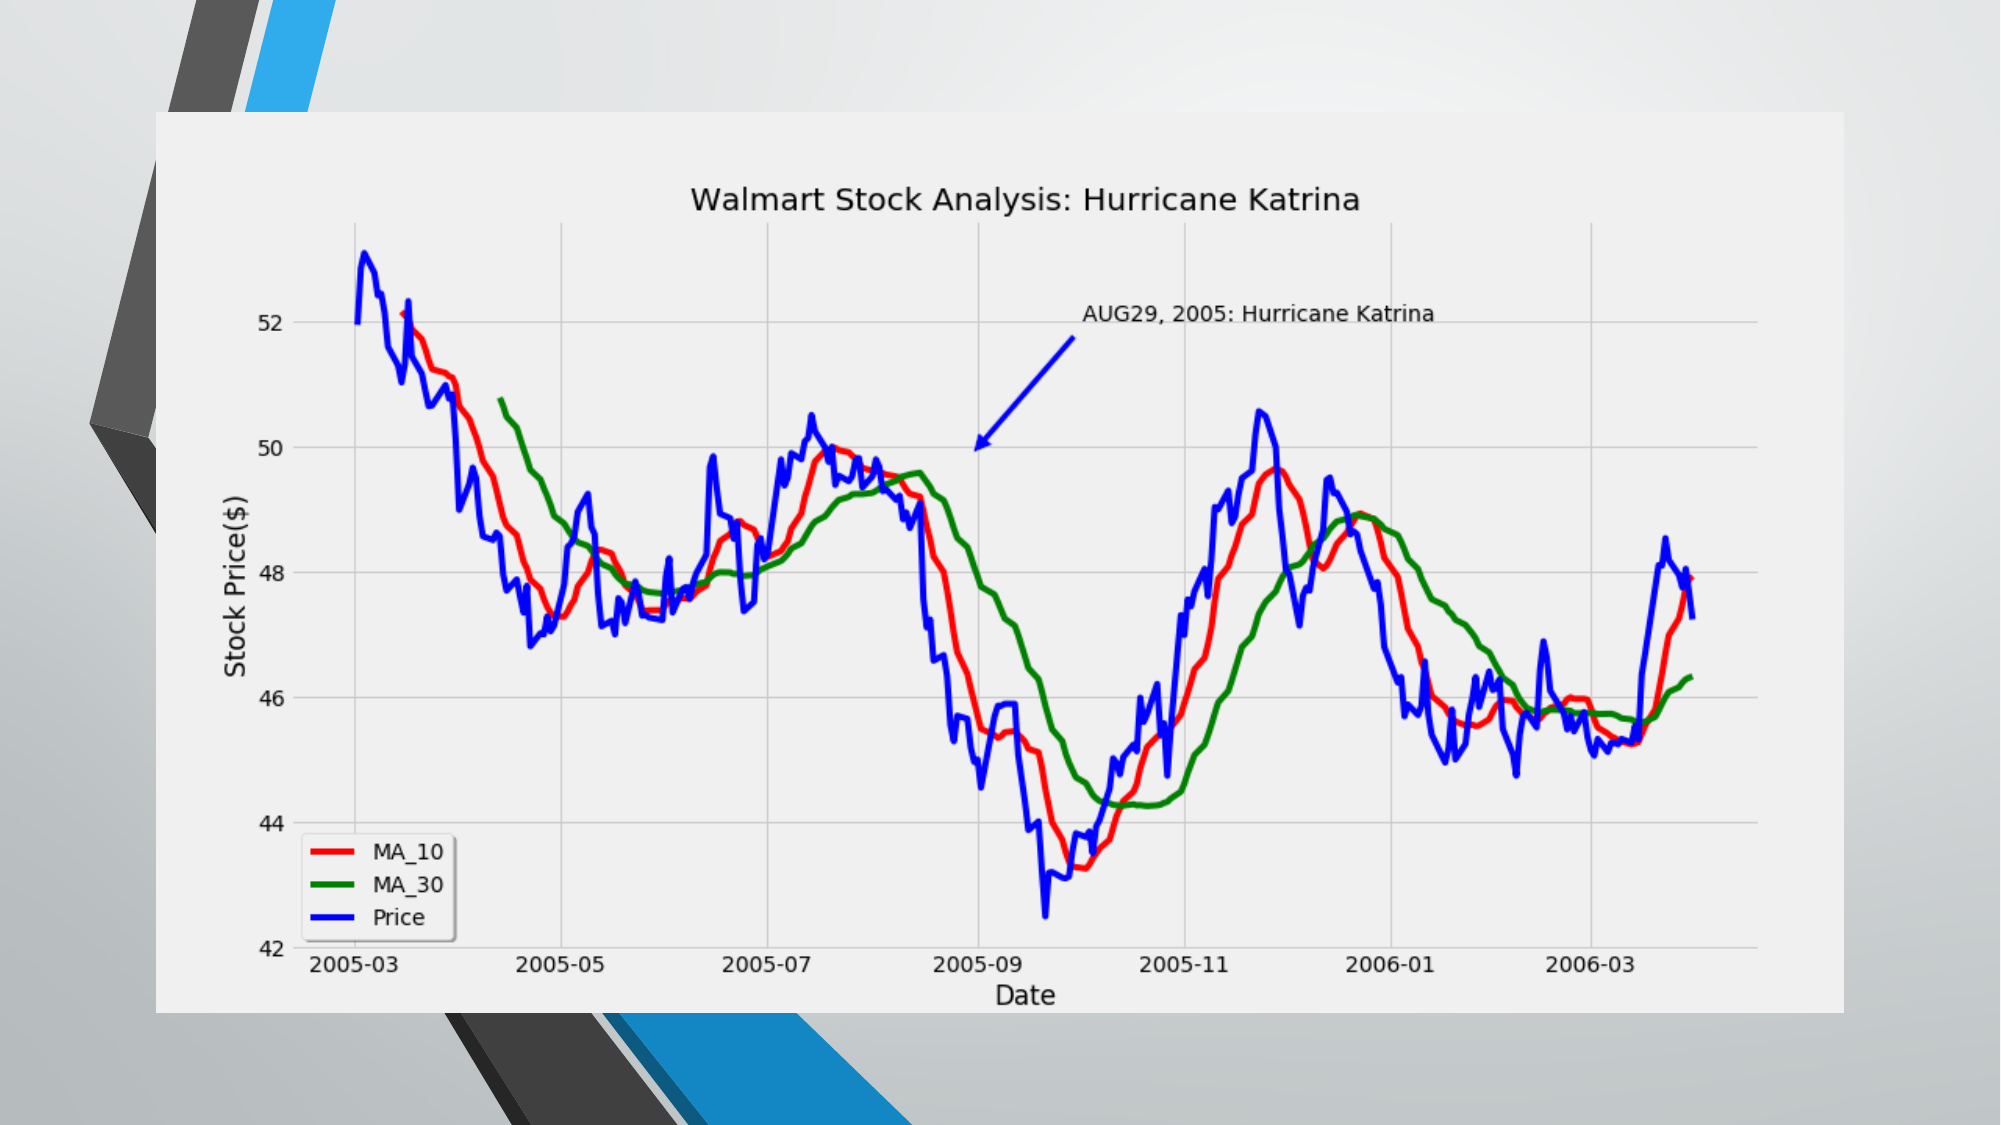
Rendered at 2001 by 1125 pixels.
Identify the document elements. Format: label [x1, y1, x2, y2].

picture [155, 112, 1844, 1013]
